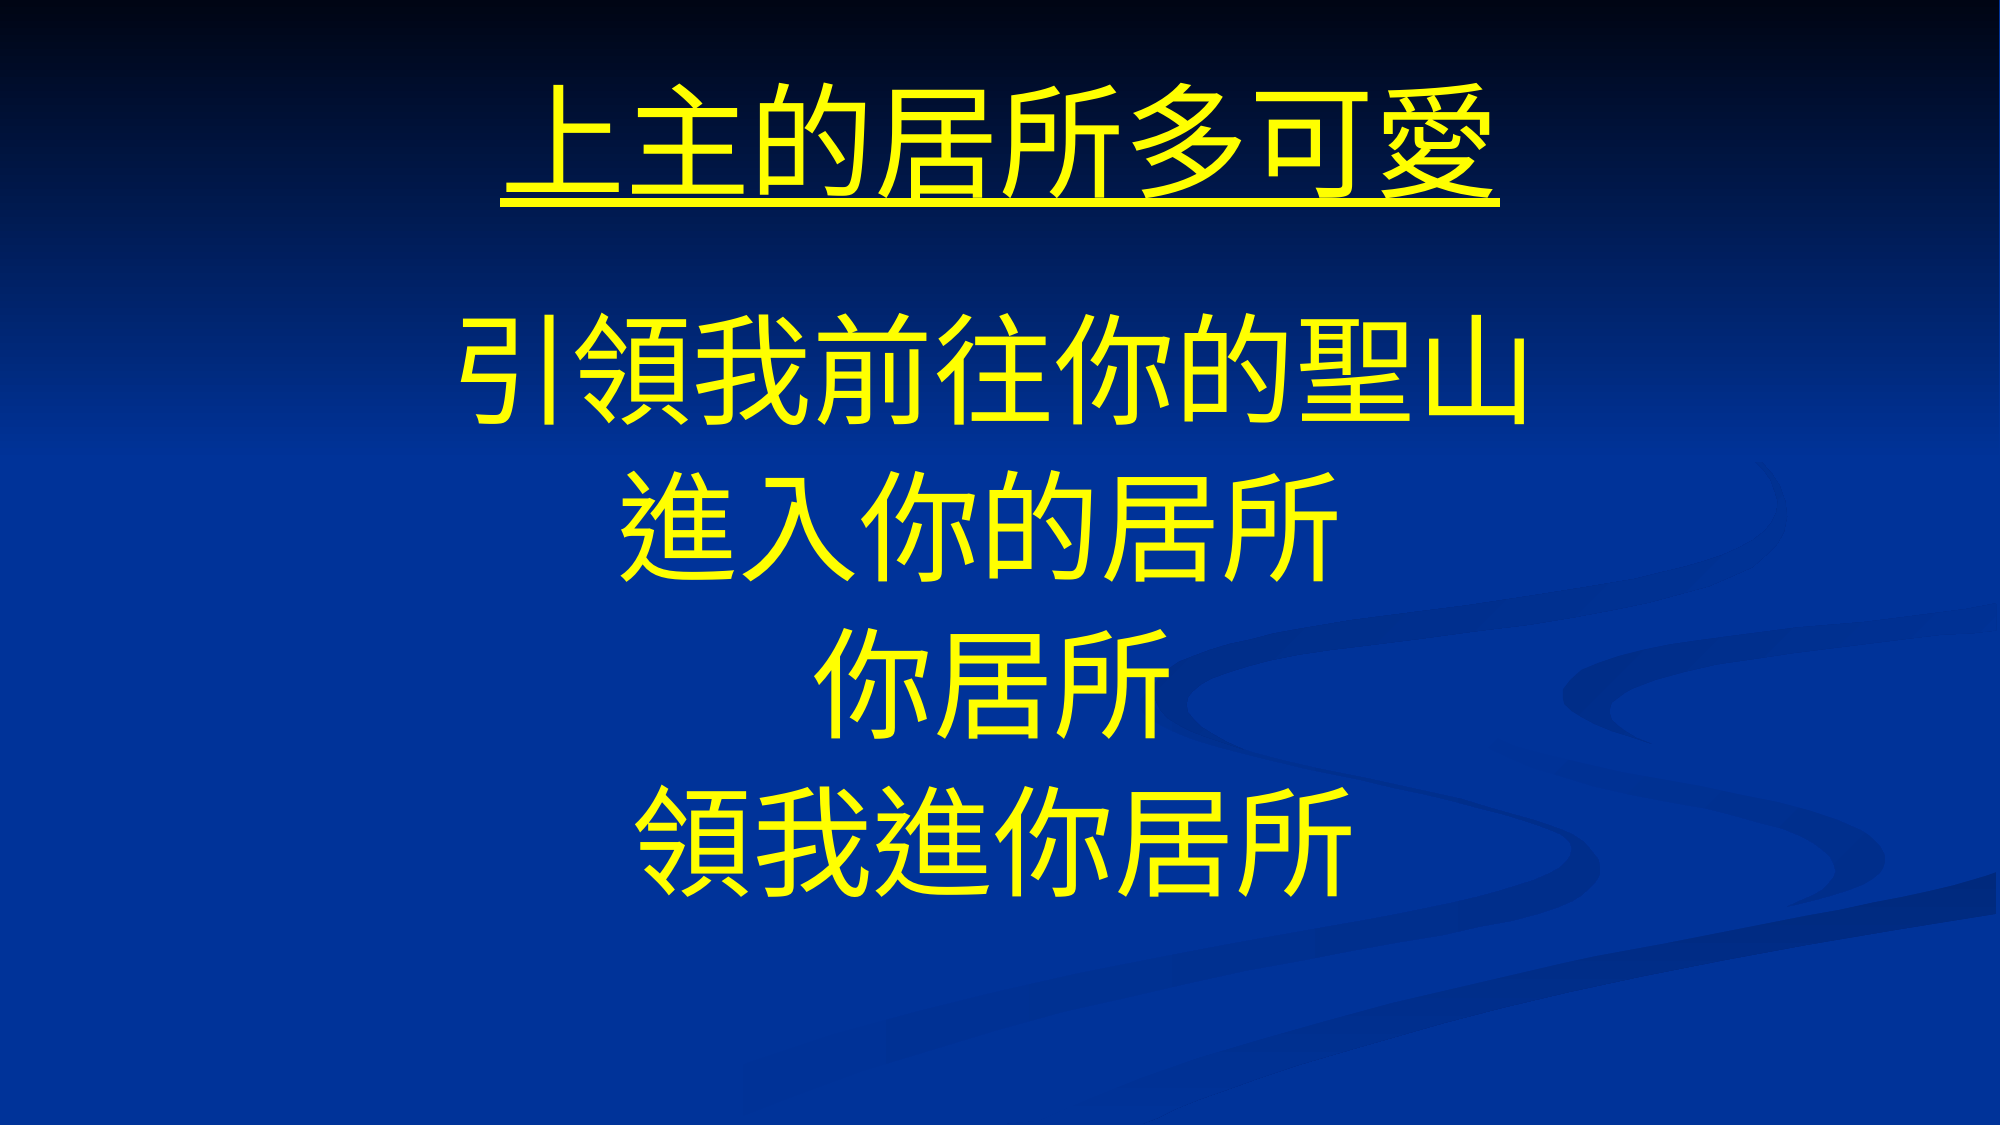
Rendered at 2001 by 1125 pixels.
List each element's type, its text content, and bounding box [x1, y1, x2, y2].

title 上主的居所多可愛 [99, 45, 1900, 233]
list 引領我前往你的聖山 進入你的居所 你居所 領我進你居所 [0, 287, 1988, 1050]
